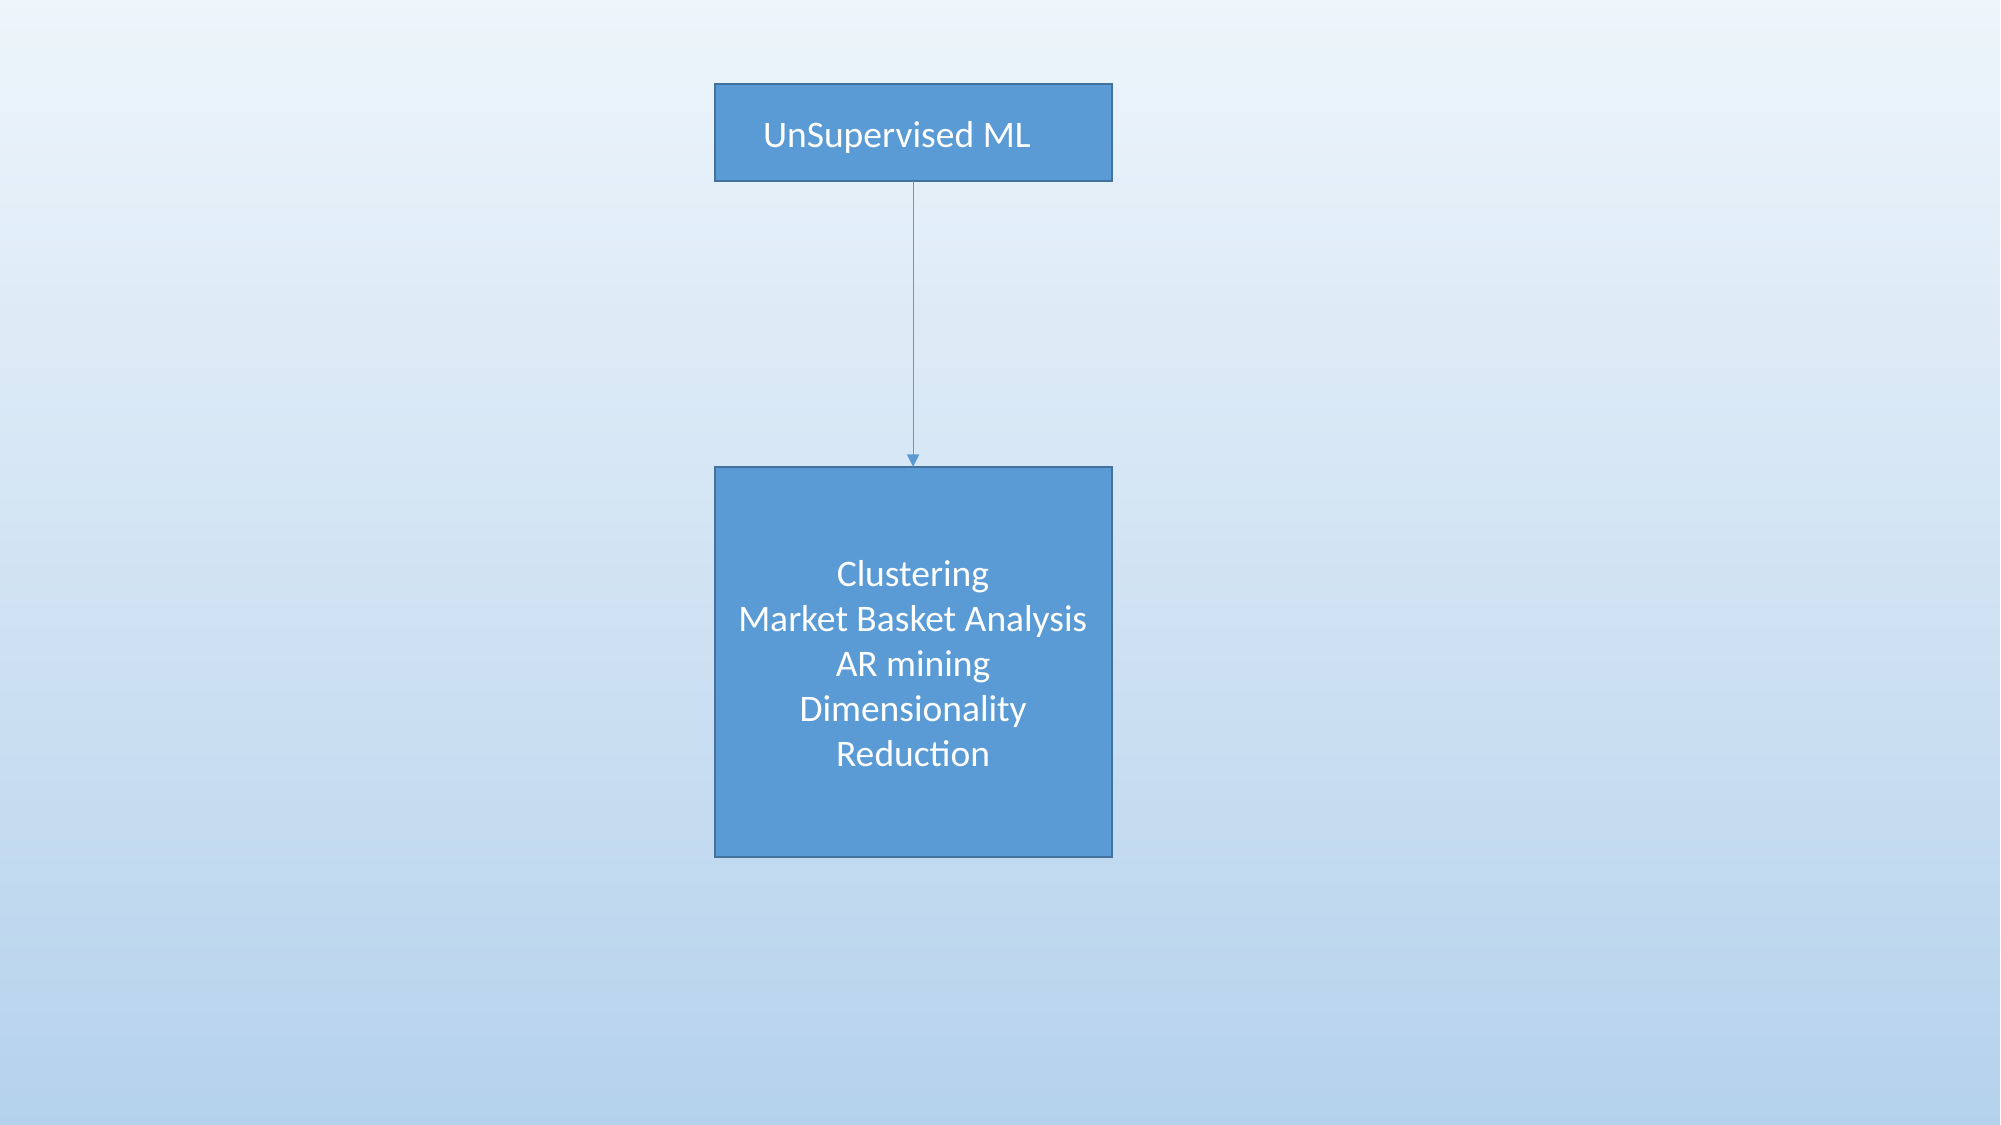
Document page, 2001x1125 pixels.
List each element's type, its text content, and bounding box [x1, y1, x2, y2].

text_box UnSupervised ML [714, 83, 1113, 182]
text_box Clustering Market Basket Analysis AR mining Dimensionality Reduction [714, 466, 1113, 858]
